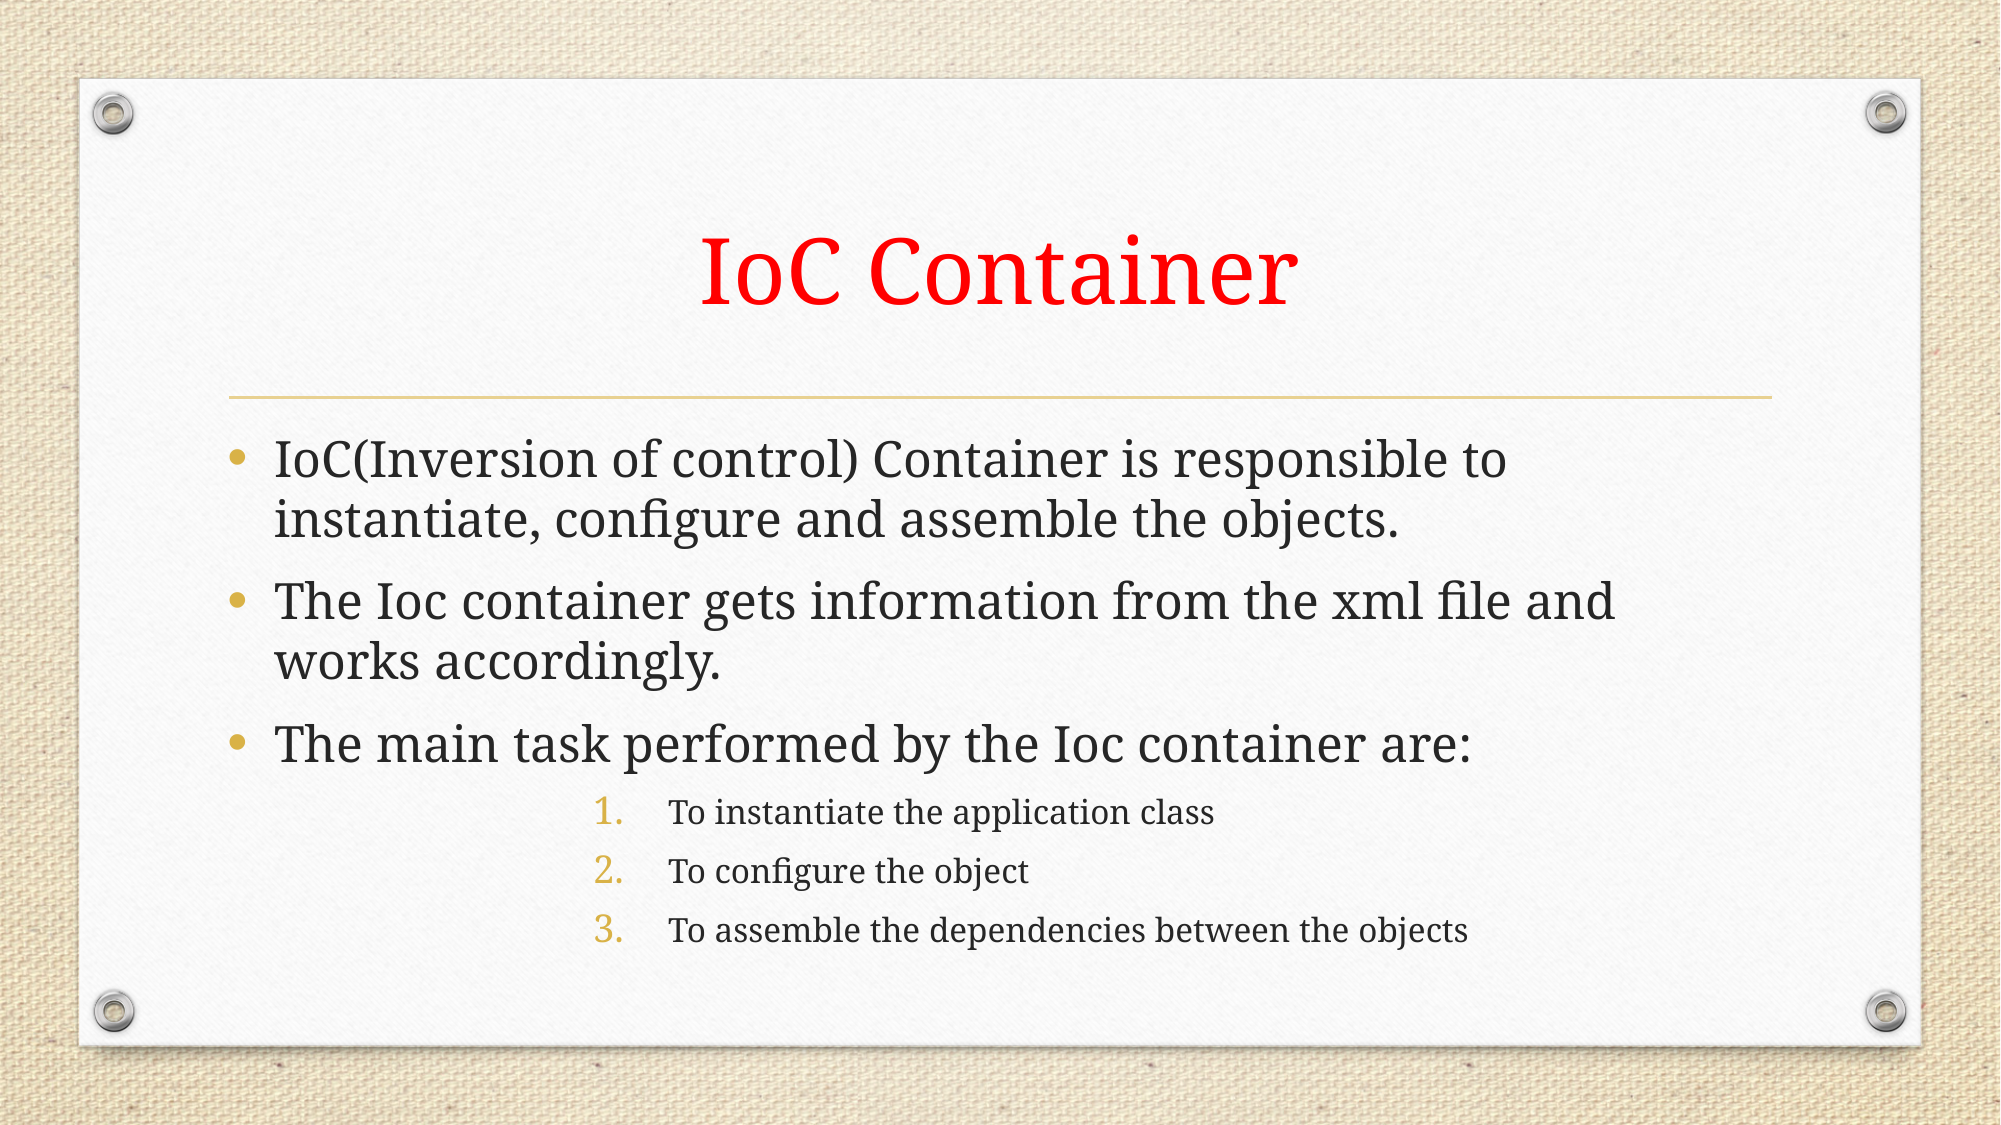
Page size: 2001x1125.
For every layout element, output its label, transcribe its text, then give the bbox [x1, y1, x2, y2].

list IoC(Inversion of control) Container is responsible to instantiate, configure and assemble the objects. The Ioc container gets information from the xml file and works accordingly. The main task performed by the Ioc container are: To instantiate the application class To configure the object To assemble the dependencies between the objects [212, 419, 1788, 964]
picture [0, 0, 2001, 1125]
title IoC Container [212, 161, 1788, 375]
